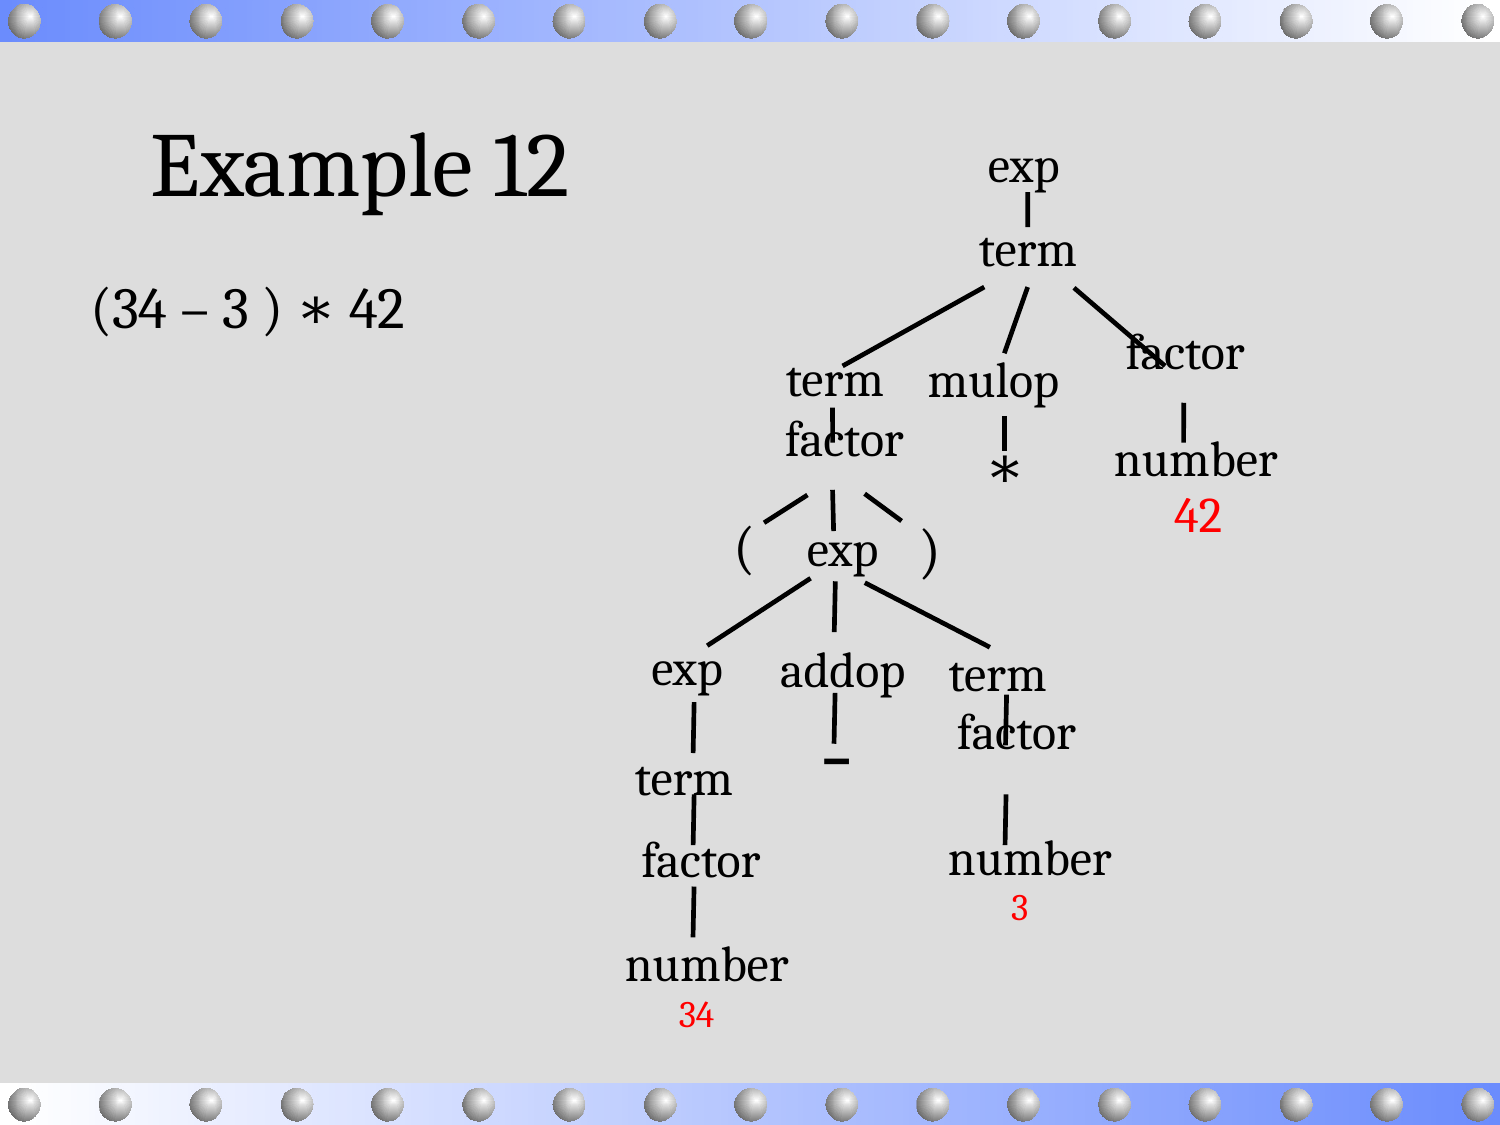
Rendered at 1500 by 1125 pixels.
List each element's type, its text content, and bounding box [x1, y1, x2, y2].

list (34 – 3 ) ∗ 42 [75, 262, 1425, 1063]
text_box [763, 494, 808, 523]
picture [0, 0, 1500, 42]
picture [0, 1083, 1500, 1125]
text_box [541, 129, 1301, 1007]
title Example 12 [75, 87, 647, 233]
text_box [864, 493, 902, 522]
